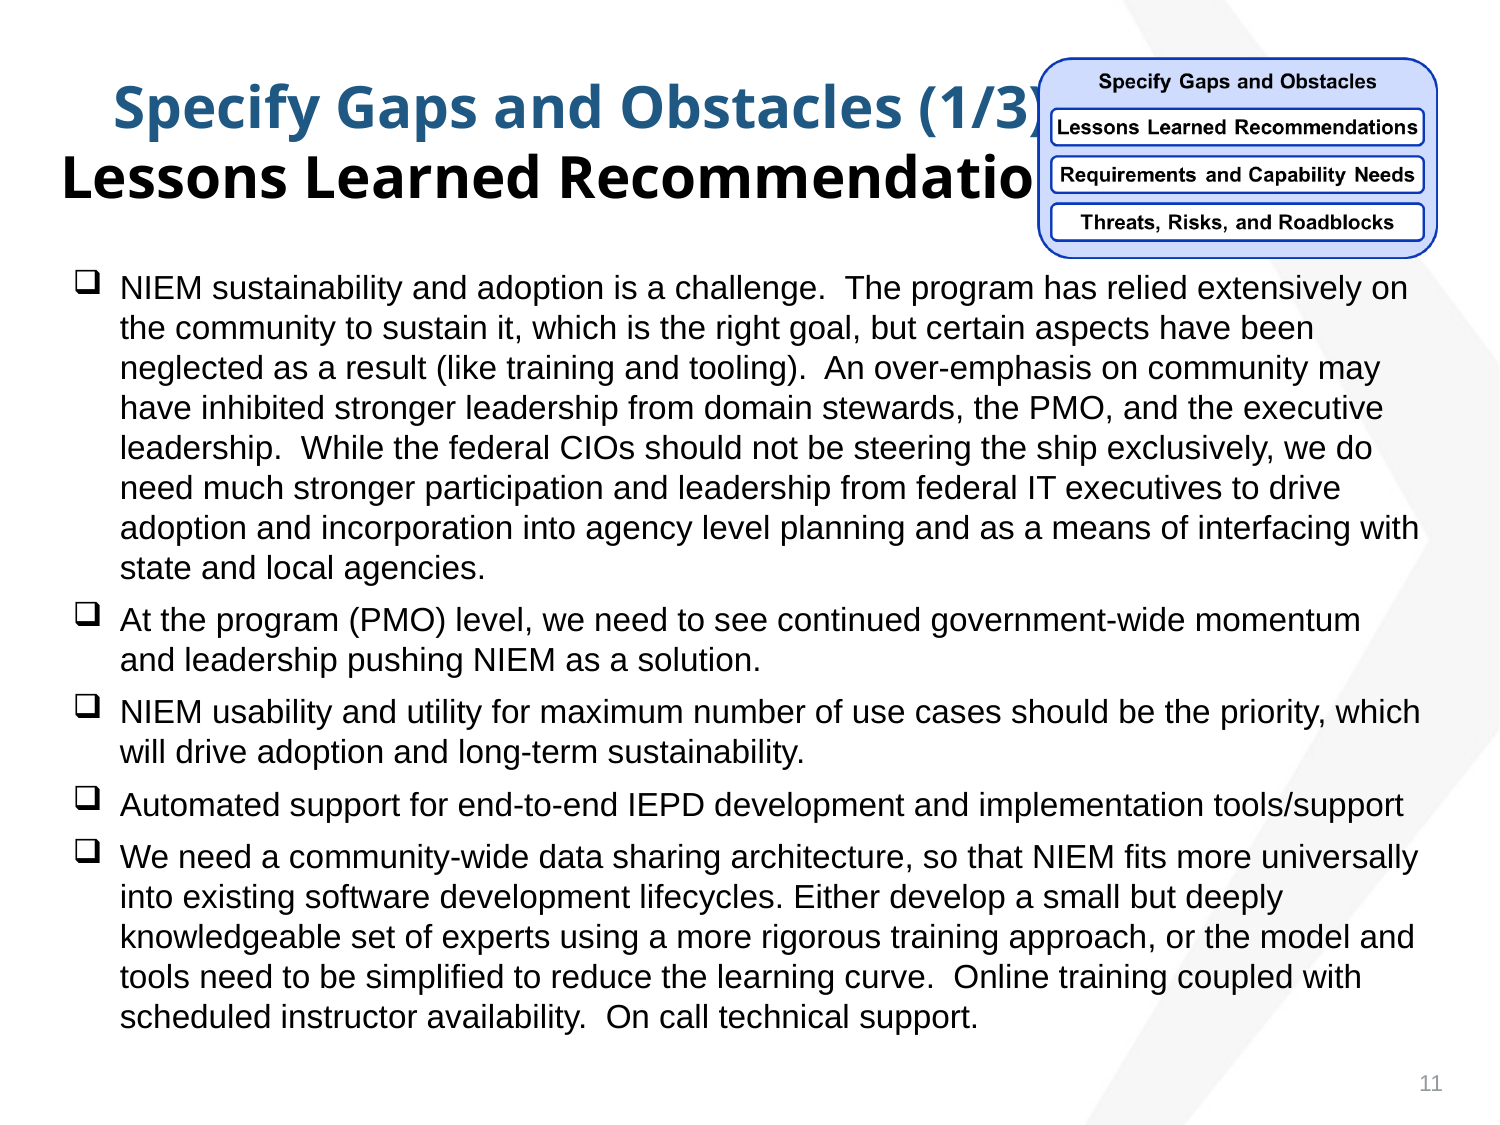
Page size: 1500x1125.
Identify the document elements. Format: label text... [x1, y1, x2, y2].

title Specify Gaps and Obstacles (1/3) Lessons Learned Recommendations [0, 62, 1032, 213]
text_box NIEM sustainability and adoption is a challenge. The program has relied extensively on the community to sustain it, which is the right goal, but certain aspects have been neglected as a result (like training and tooling). An over-emphasis on community may have inhibited stronger leadership from domain stewards, the PMO, and the executive leadership. While the federal CIOs should not be steering the ship exclusively, we do need much stronger participation and leadership from federal IT executives to drive adoption and incorporation into agency level planning and as a means of interfacing with state and local agencies. At the program (PMO) level, we need to see continued government-wide momentum and leadership pushing NIEM as a solution. NIEM usability and utility for maximum number of use cases should be the priority, which will drive adoption and long-term sustainability. Automated support for end-to-end IEPD development and implementation tools/support We need a community-wide data sharing architecture, so that NIEM fits more universally into existing software development lifecycles. Either develop a small but deeply knowledgeable set of experts using a more rigorous training approach, or the model and tools need to be simplified to reduce the learning curve. Online training coupled with scheduled instructor availability. On call technical support. [58, 259, 1442, 1050]
picture [1037, 0, 1500, 1125]
